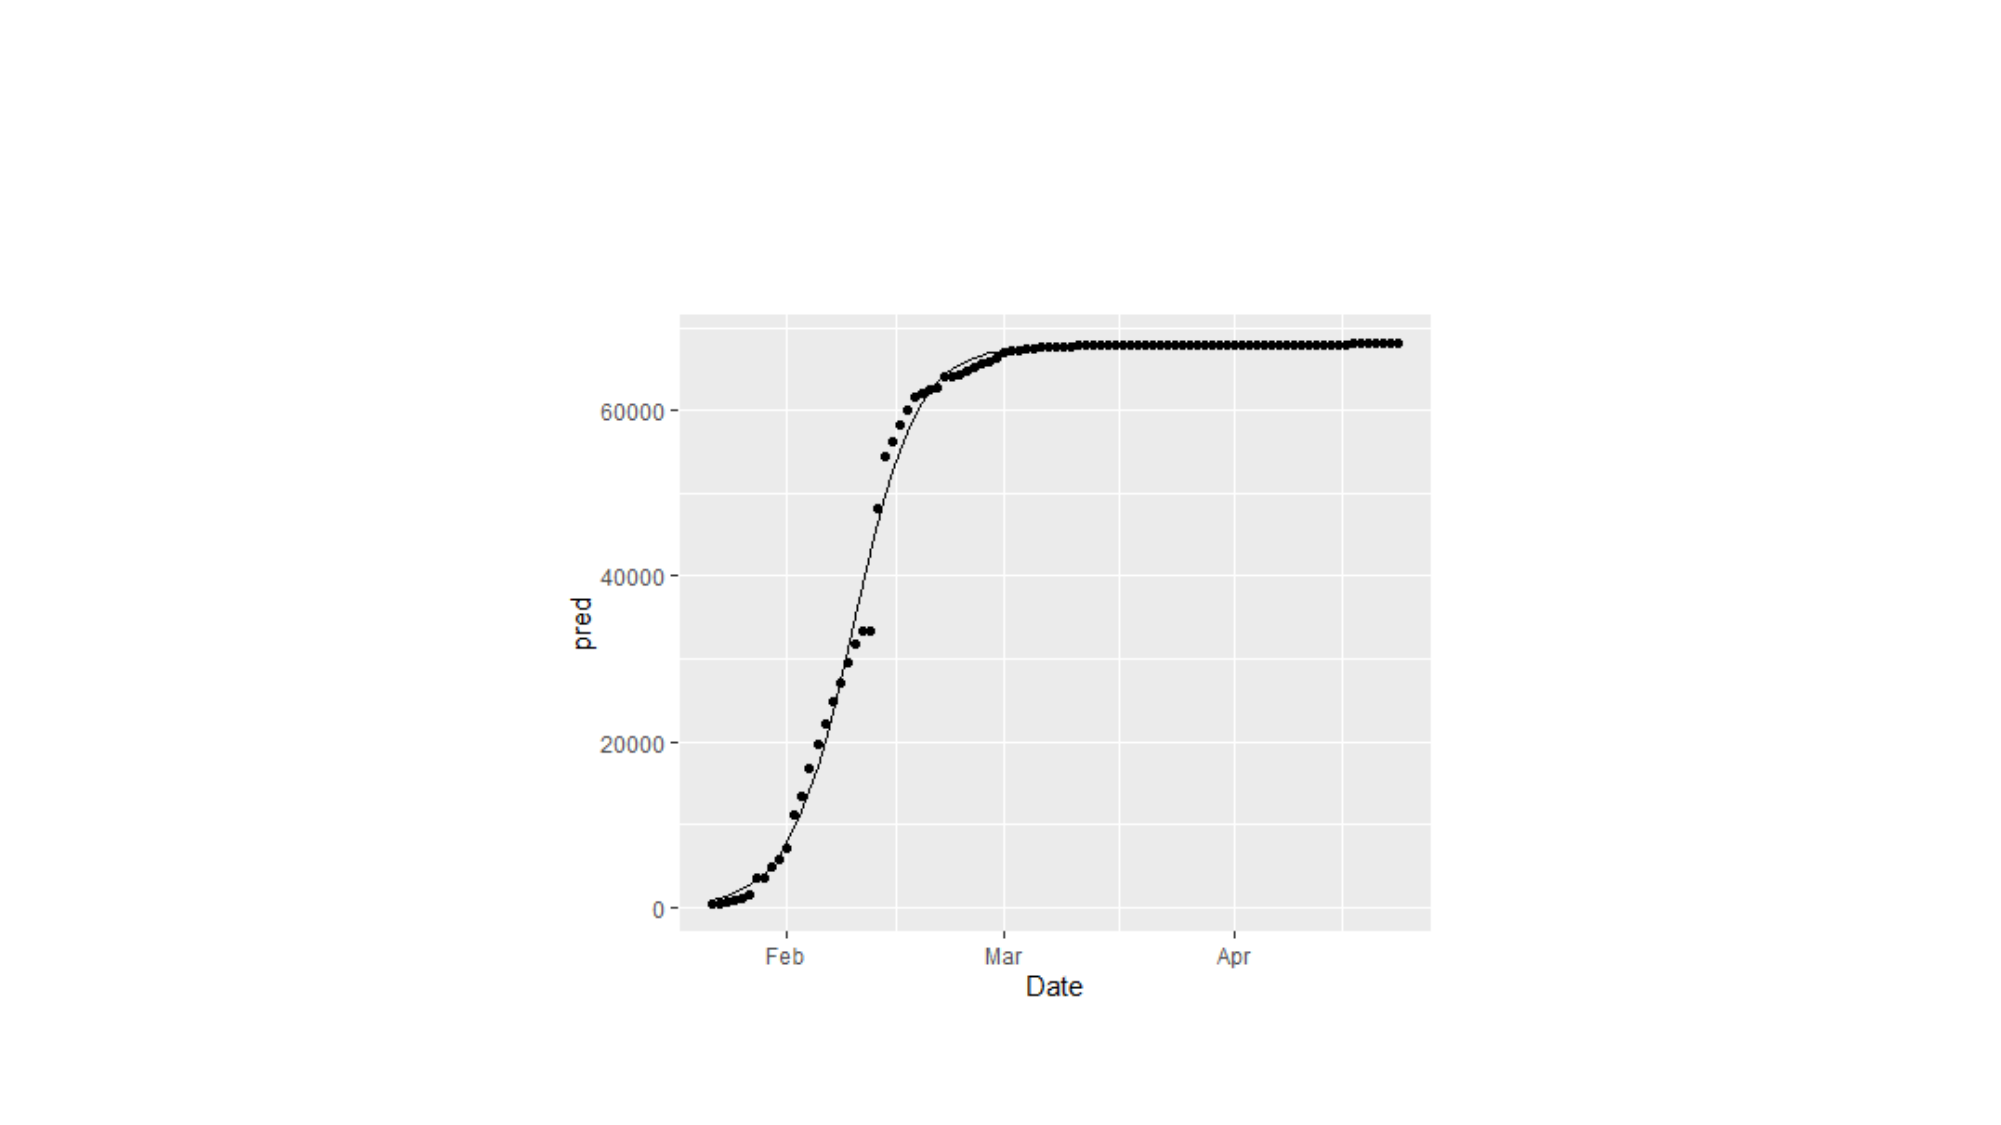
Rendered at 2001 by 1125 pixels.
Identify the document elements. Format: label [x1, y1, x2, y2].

picture [554, 302, 1446, 1015]
